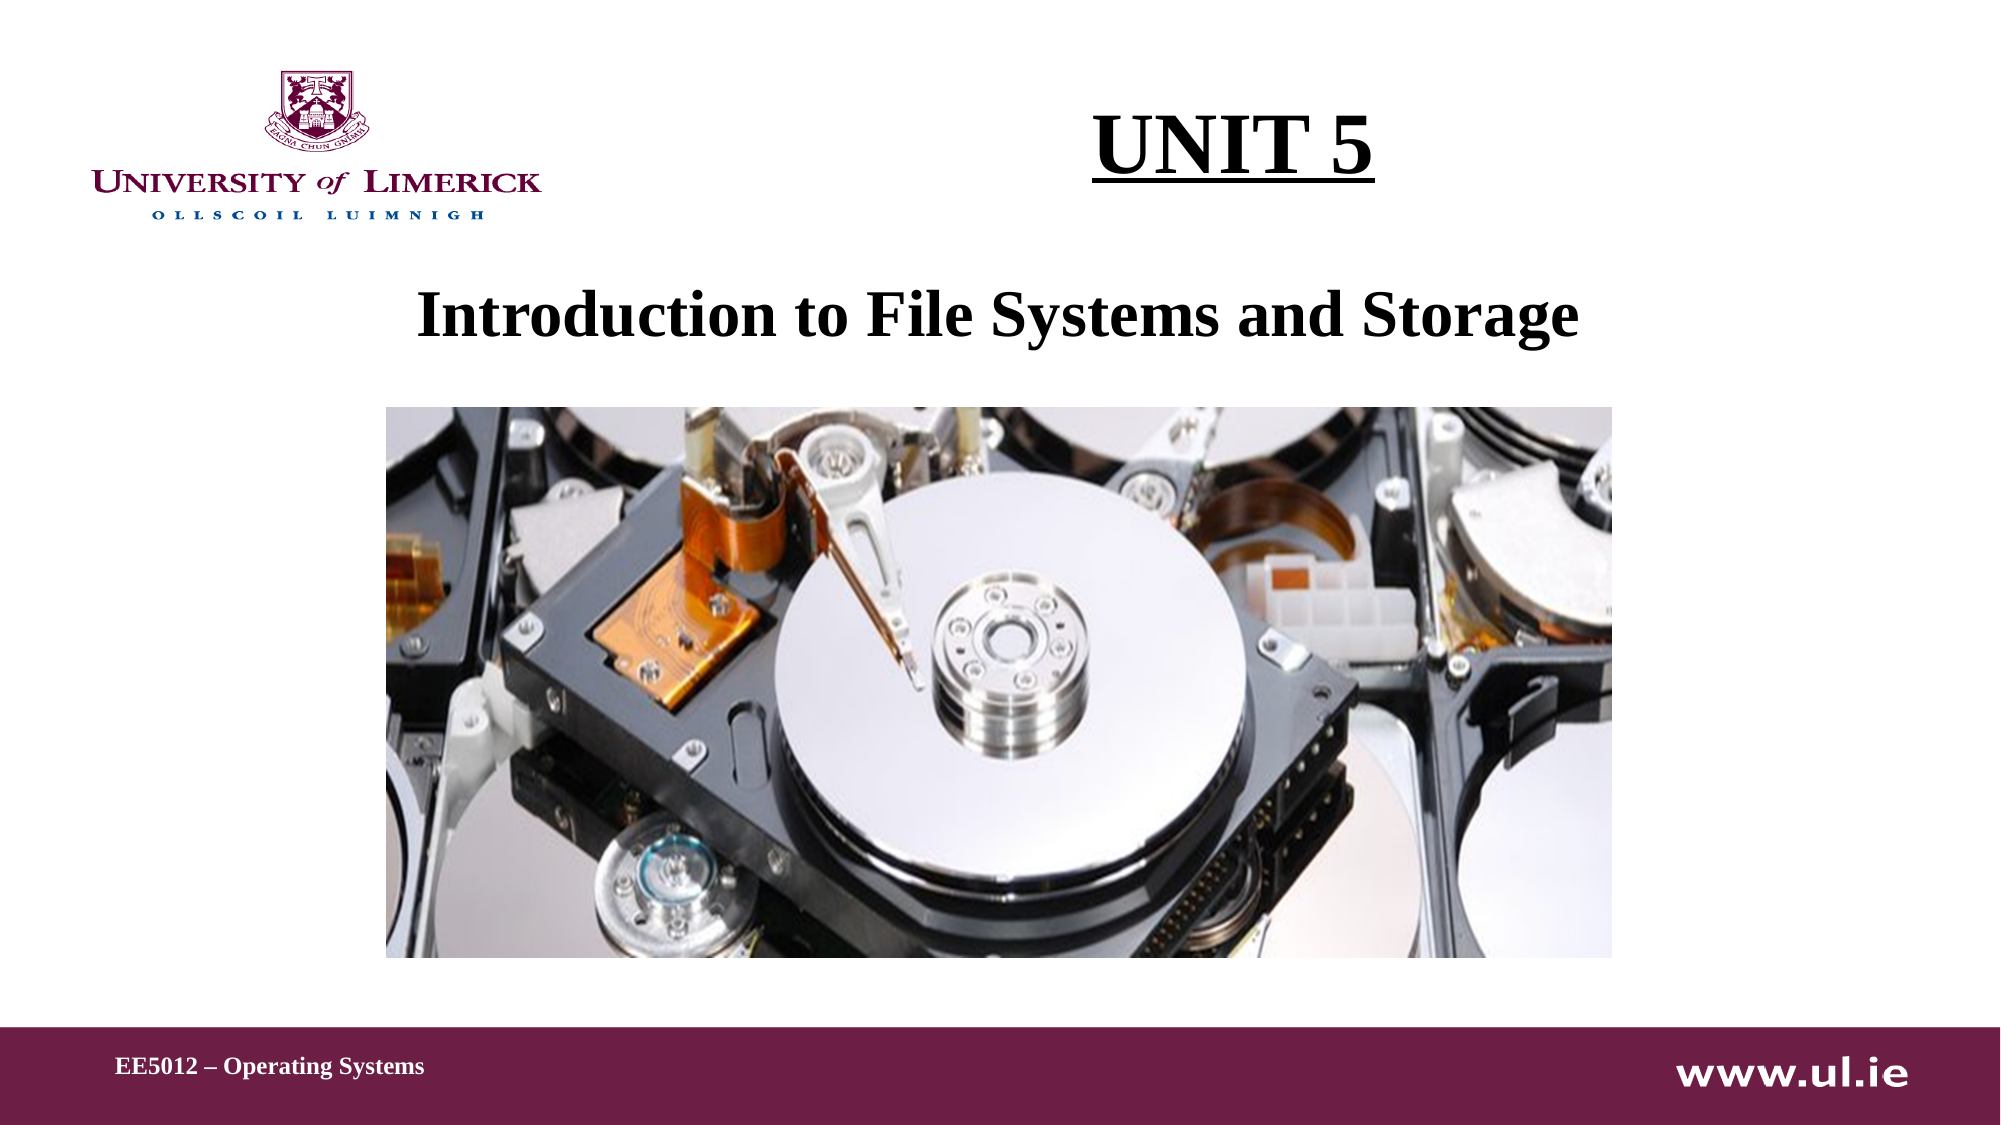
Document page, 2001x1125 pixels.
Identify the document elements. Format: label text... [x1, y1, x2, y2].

picture [0, 0, 2001, 1125]
title UNIT 5 [567, 45, 1899, 232]
slide_number EE5012 – Operating Systems [99, 1042, 456, 1102]
list Introduction to File Systems and Storage [99, 262, 1899, 1004]
